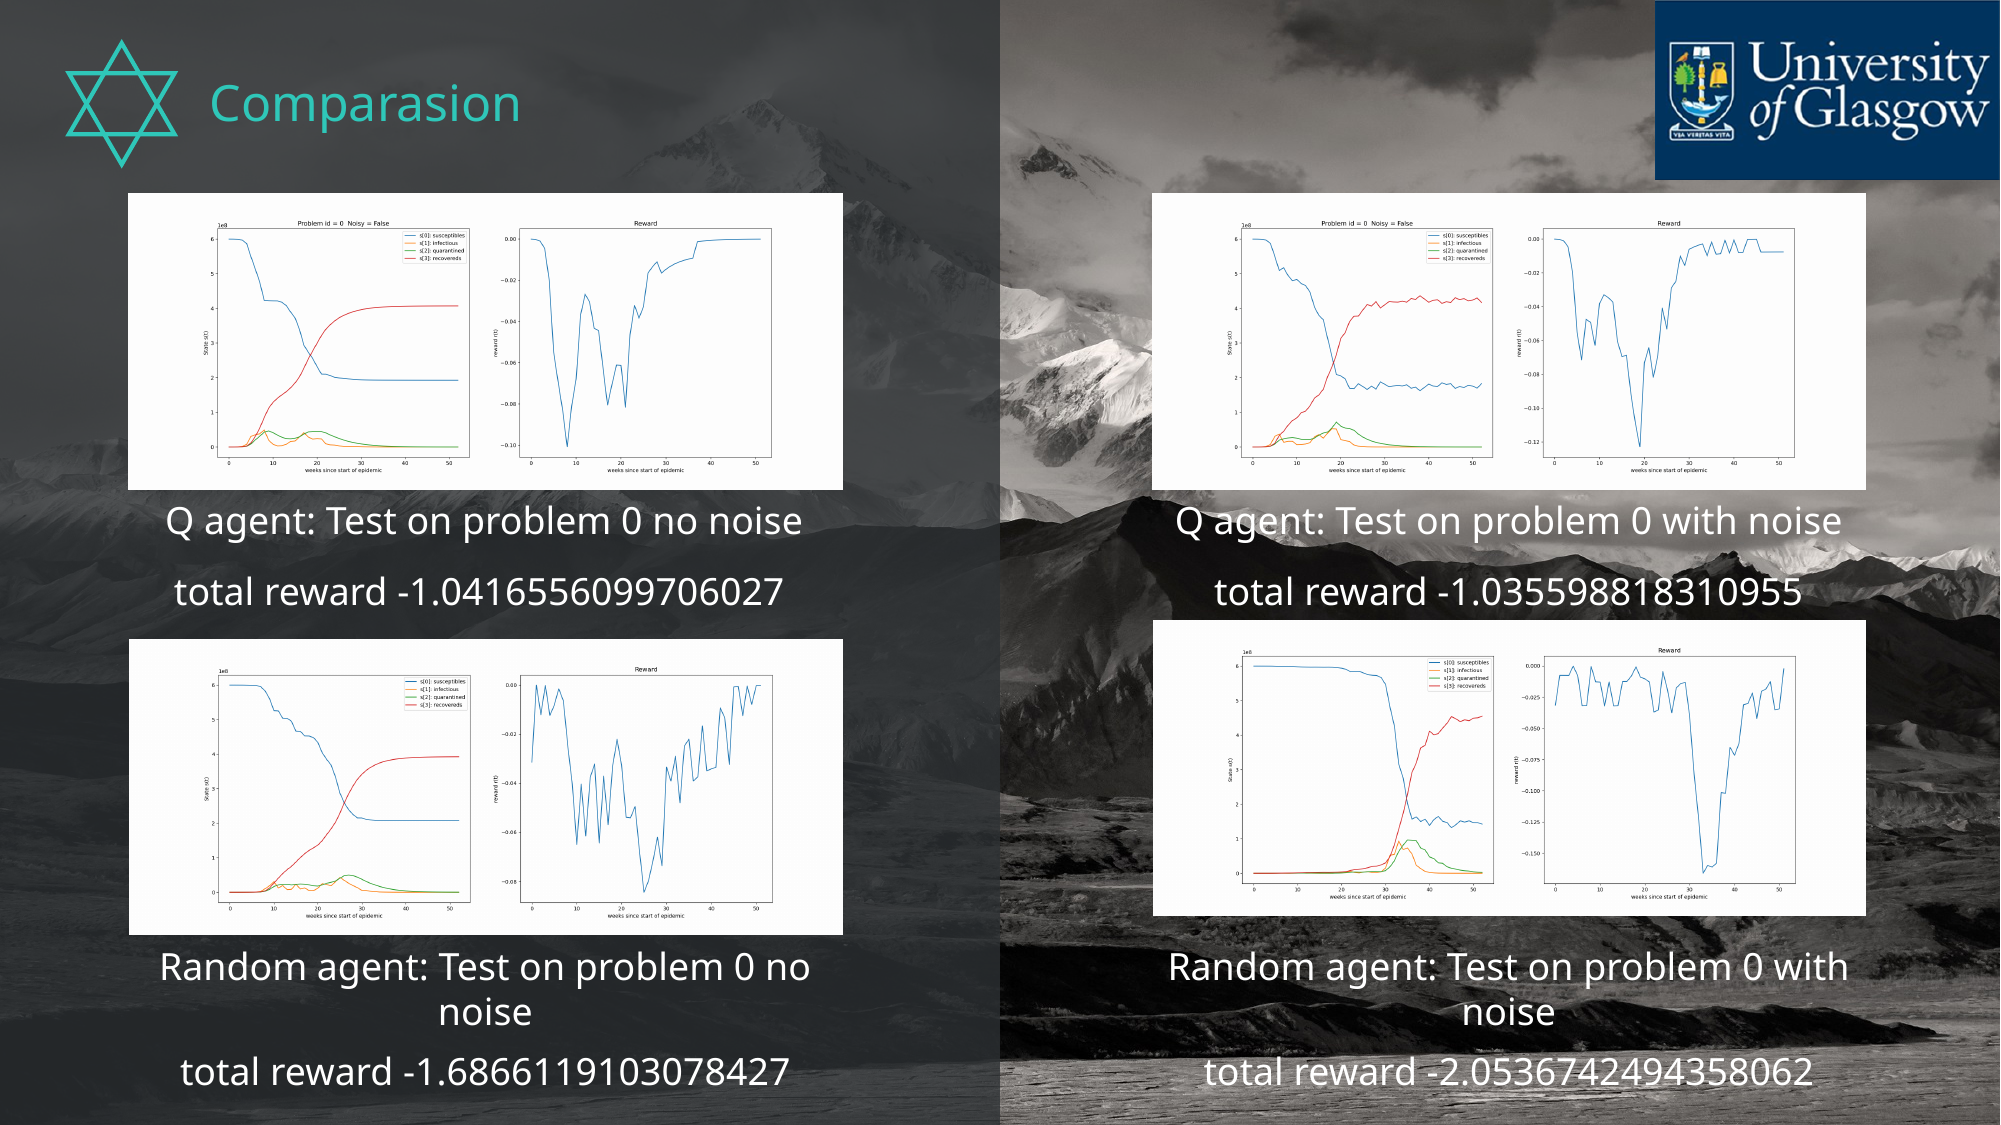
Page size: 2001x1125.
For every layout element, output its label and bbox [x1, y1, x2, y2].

picture [0, 0, 2000, 1125]
text_box [68, 43, 175, 165]
